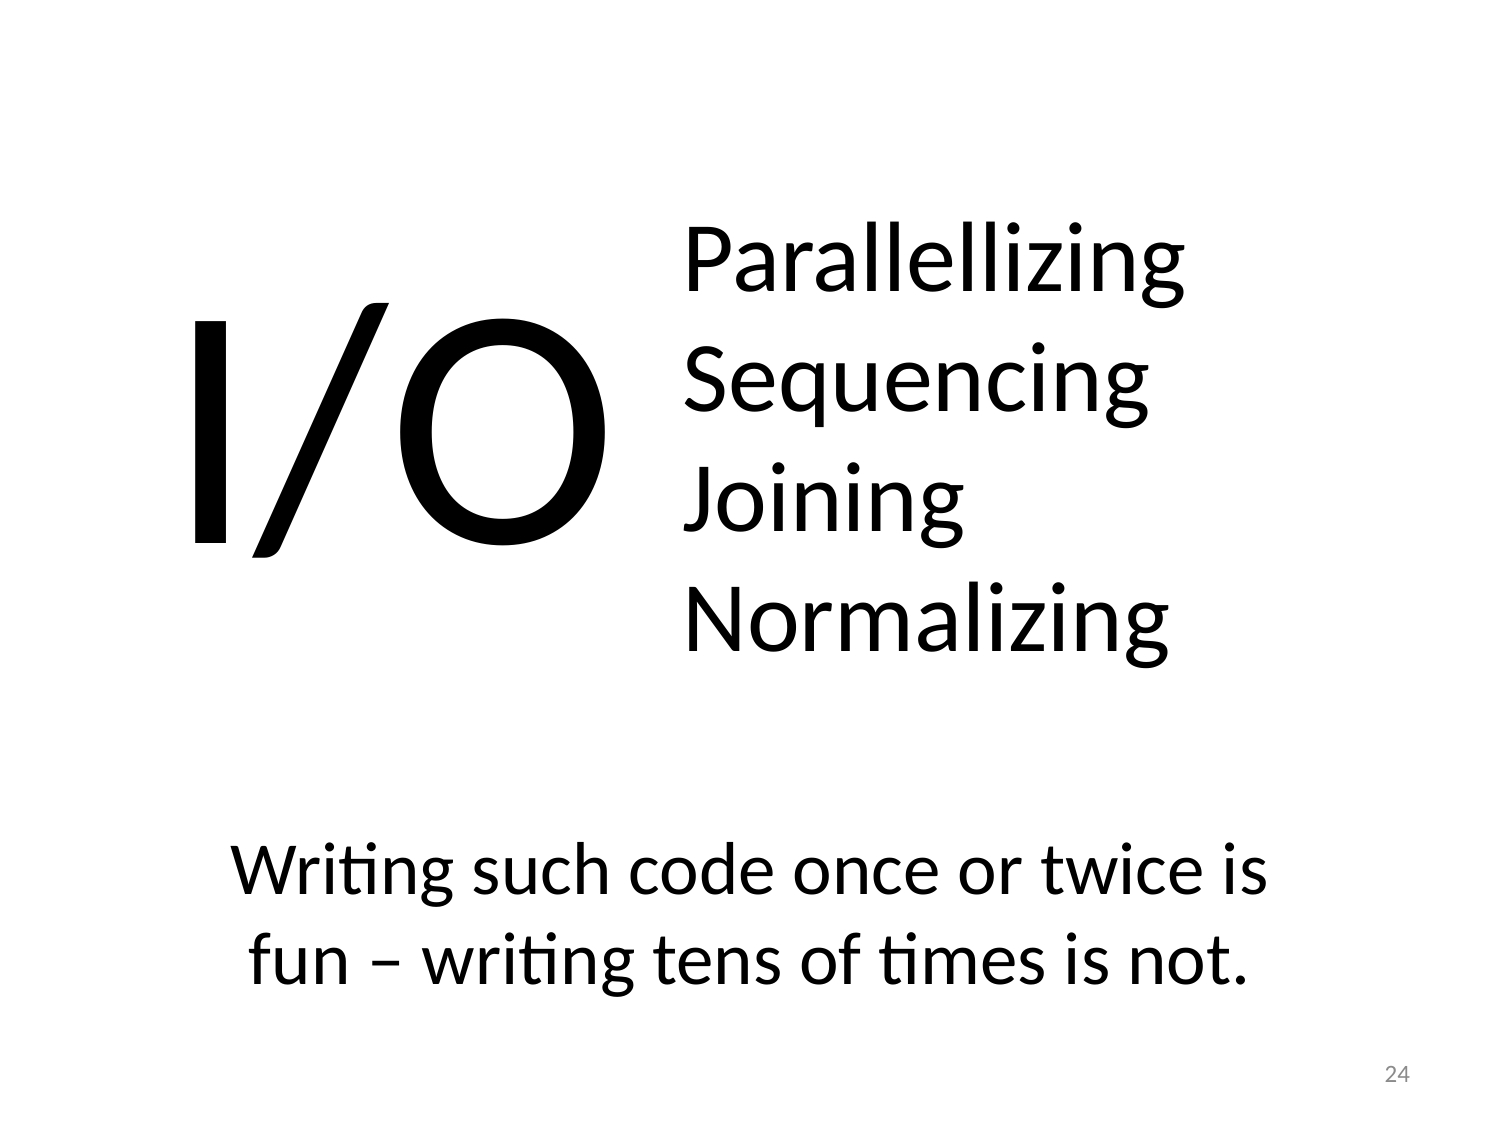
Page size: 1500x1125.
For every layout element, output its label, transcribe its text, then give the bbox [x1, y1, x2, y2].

text_box Writing such code once or twice is fun – writing tens of times is not. [200, 812, 1300, 1008]
title Parallellizing Sequencing Joining Normalizing [667, 149, 1438, 713]
text_box I/O [153, 190, 633, 621]
slide_number 24 [1074, 1042, 1425, 1103]
